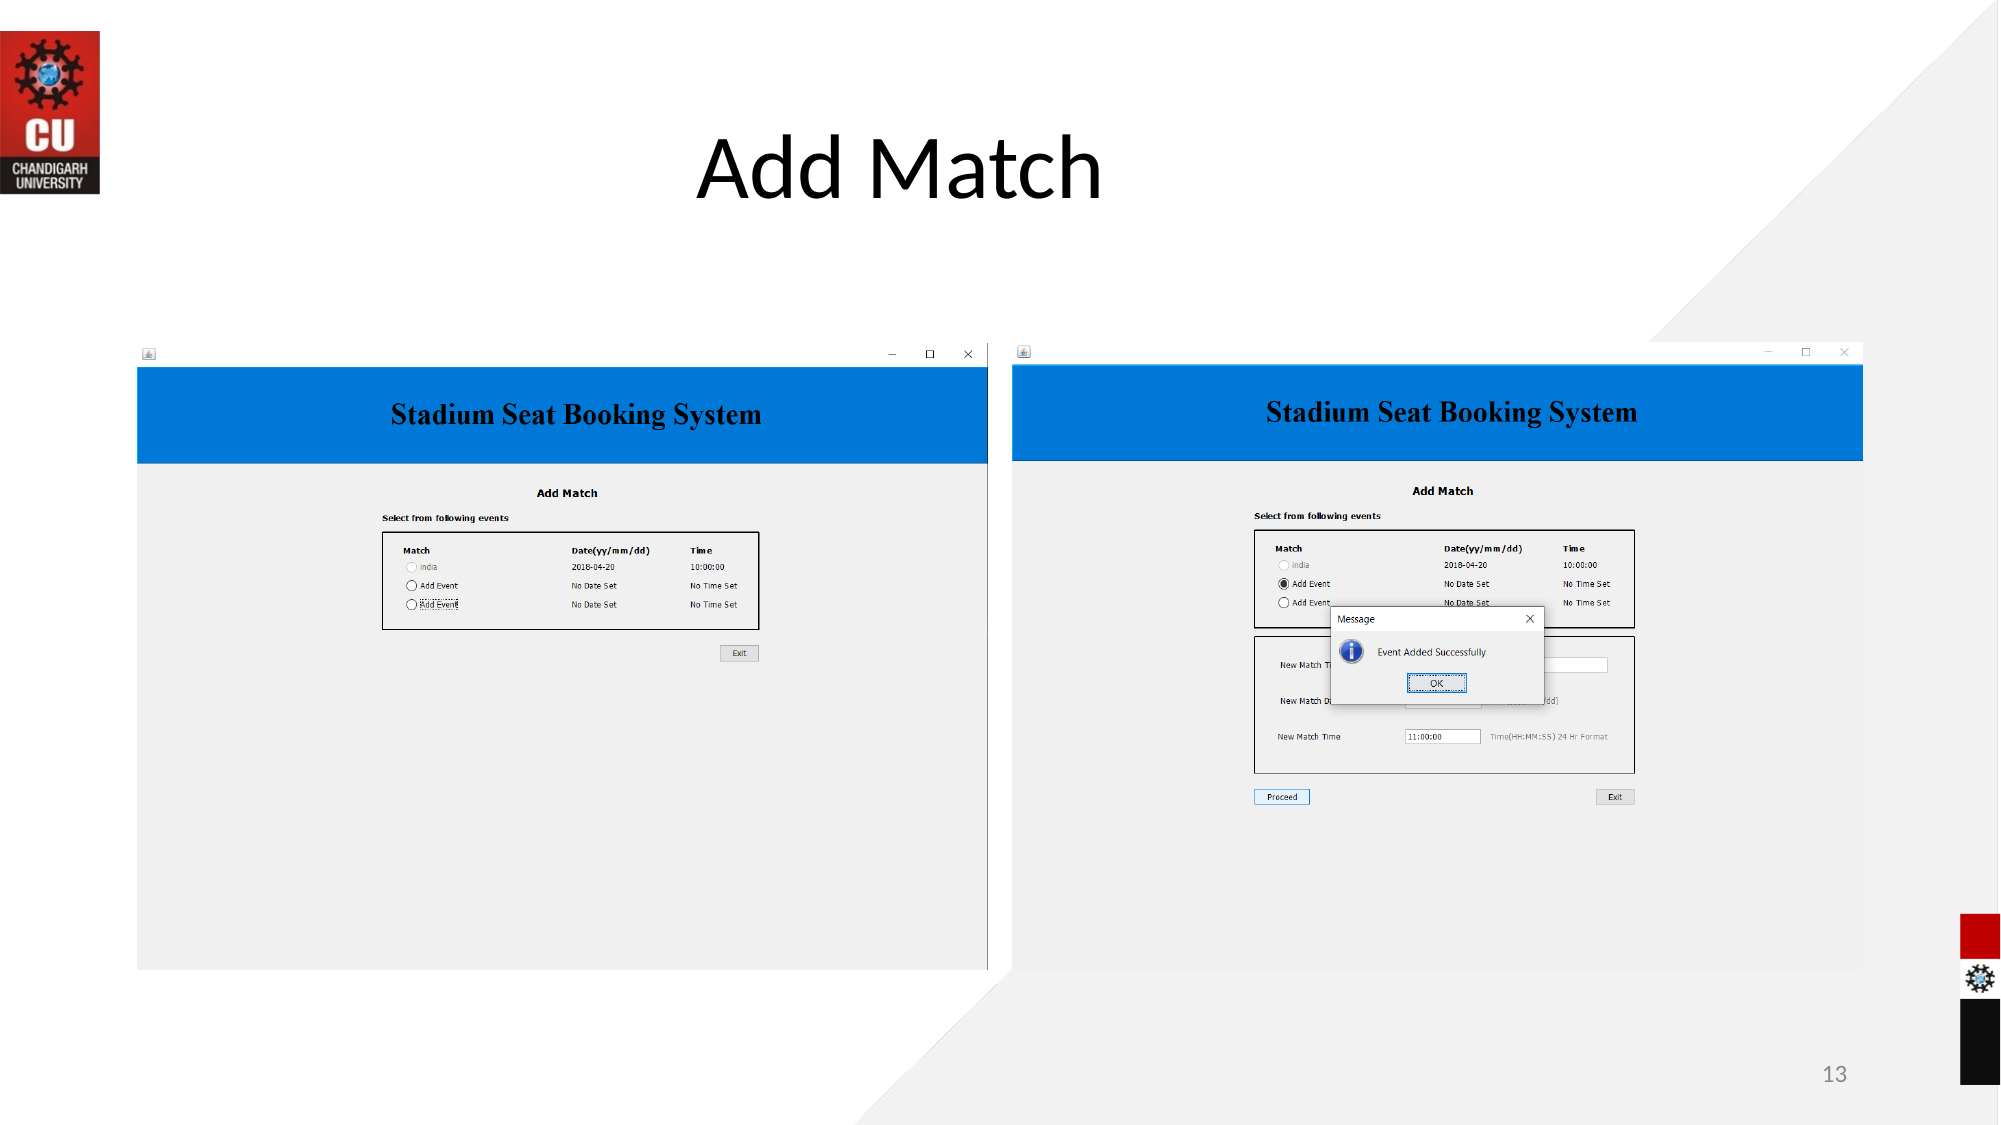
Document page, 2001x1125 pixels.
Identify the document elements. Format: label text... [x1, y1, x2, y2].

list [137, 343, 988, 970]
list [1012, 342, 1863, 970]
slide_number 13 [1412, 1042, 1863, 1103]
picture [0, 0, 2001, 1125]
title Add Match [574, 59, 1228, 278]
